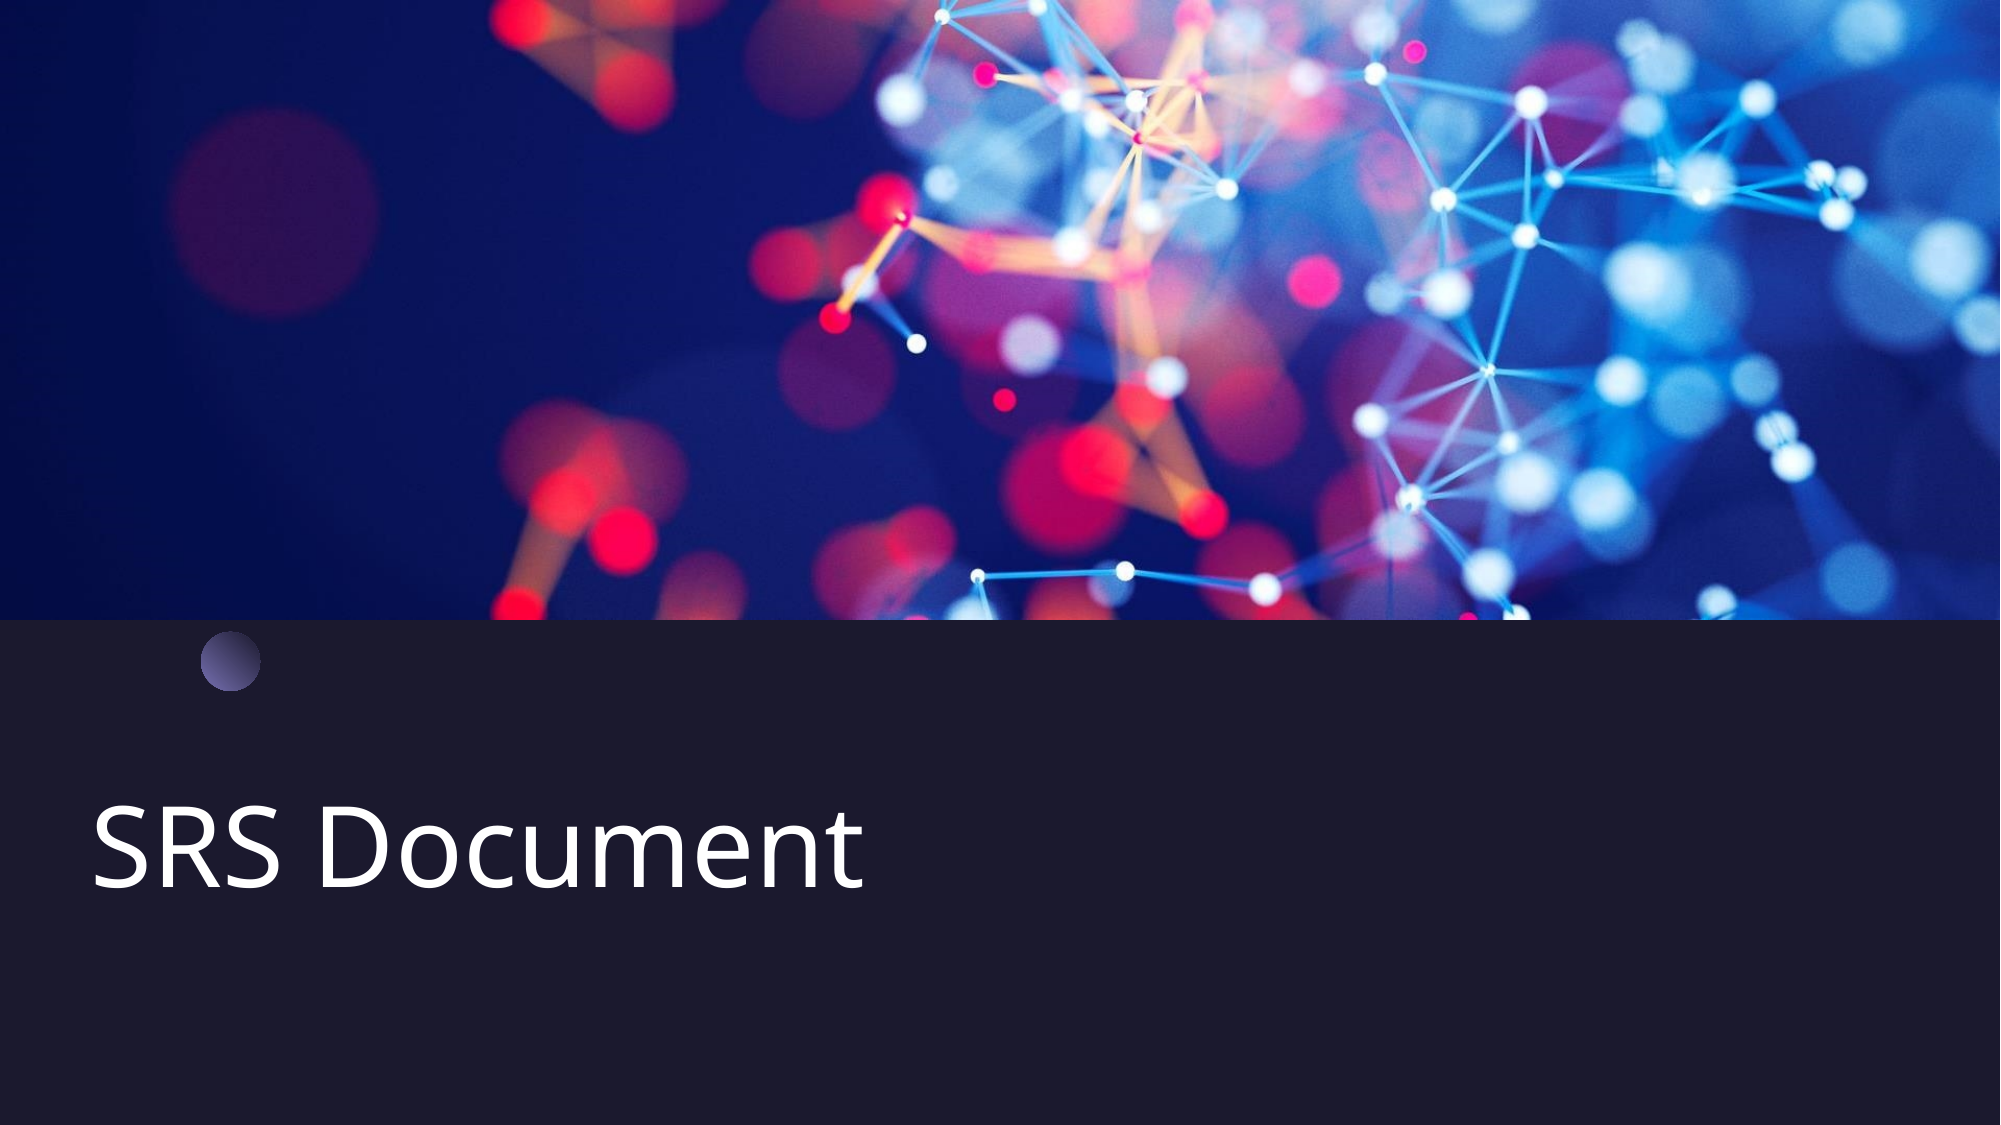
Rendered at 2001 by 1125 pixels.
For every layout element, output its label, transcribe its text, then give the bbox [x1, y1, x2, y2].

picture [0, 0, 2000, 620]
title SRS Document [90, 663, 1914, 1039]
